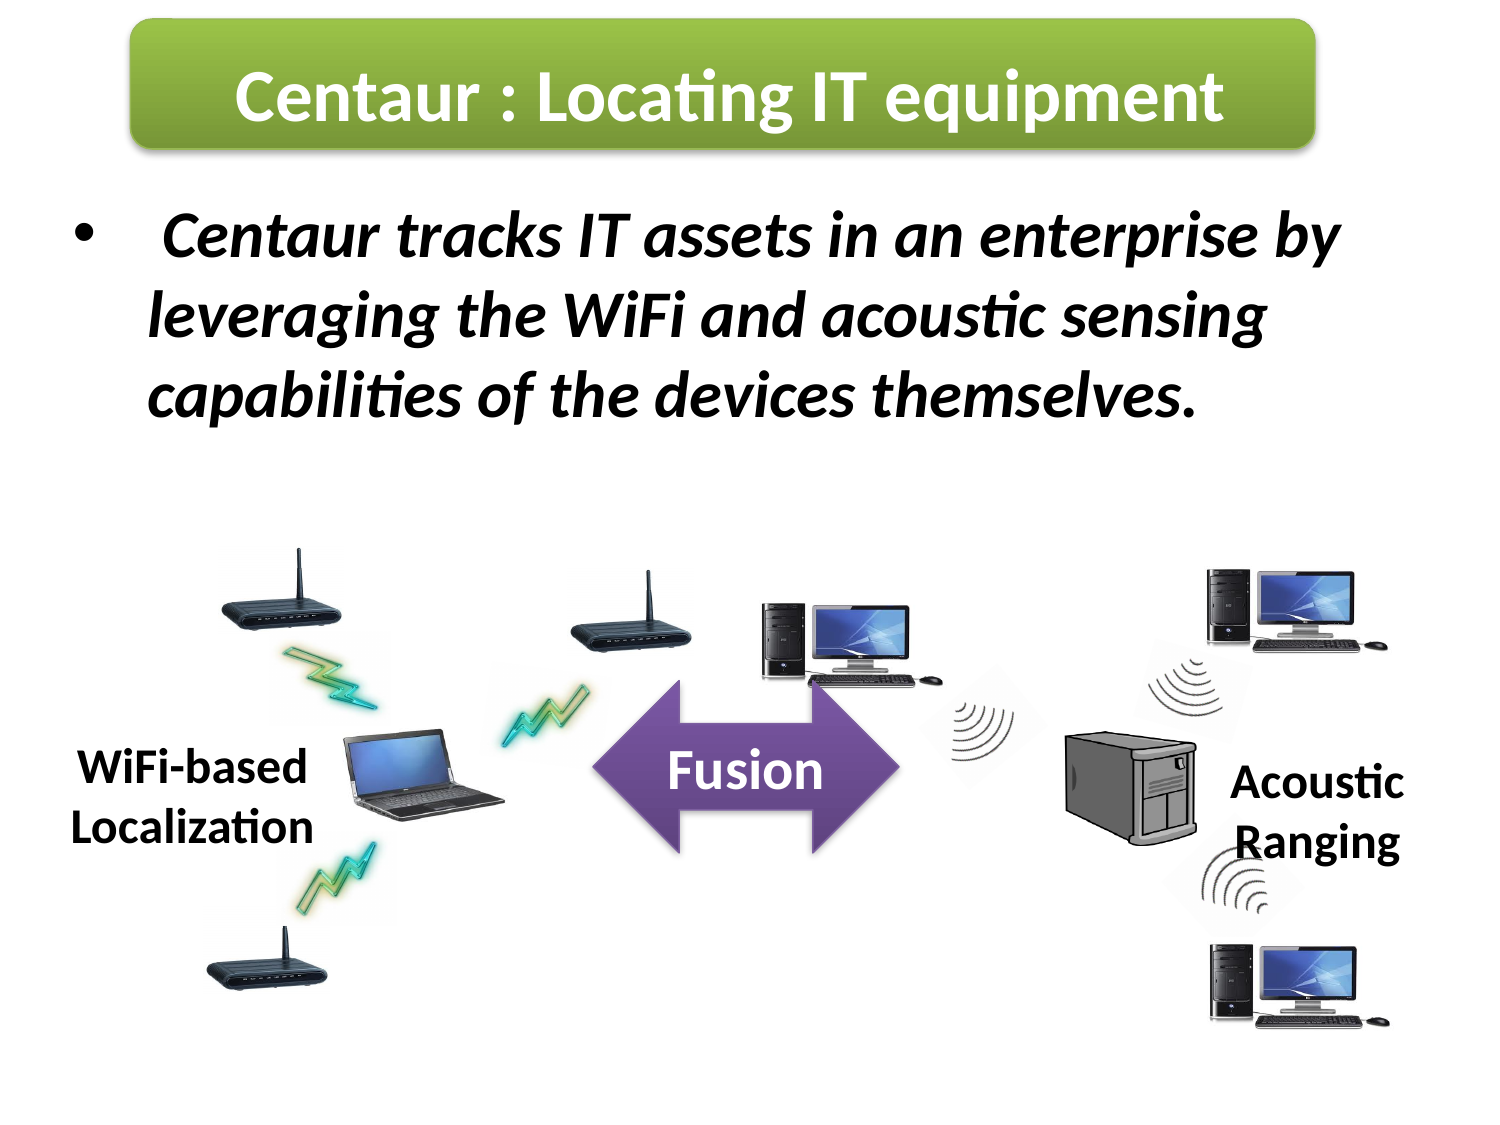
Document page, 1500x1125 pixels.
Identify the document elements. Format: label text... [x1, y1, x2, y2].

text_box Centaur tracks IT assets in an enterprise by leveraging the WiFi and acoustic sensing capabilities of the devices themselves. [57, 183, 1417, 439]
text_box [39, 503, 717, 1069]
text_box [753, 503, 1480, 1109]
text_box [130, 18, 1316, 176]
text_box Fusion [722, 722, 748, 811]
